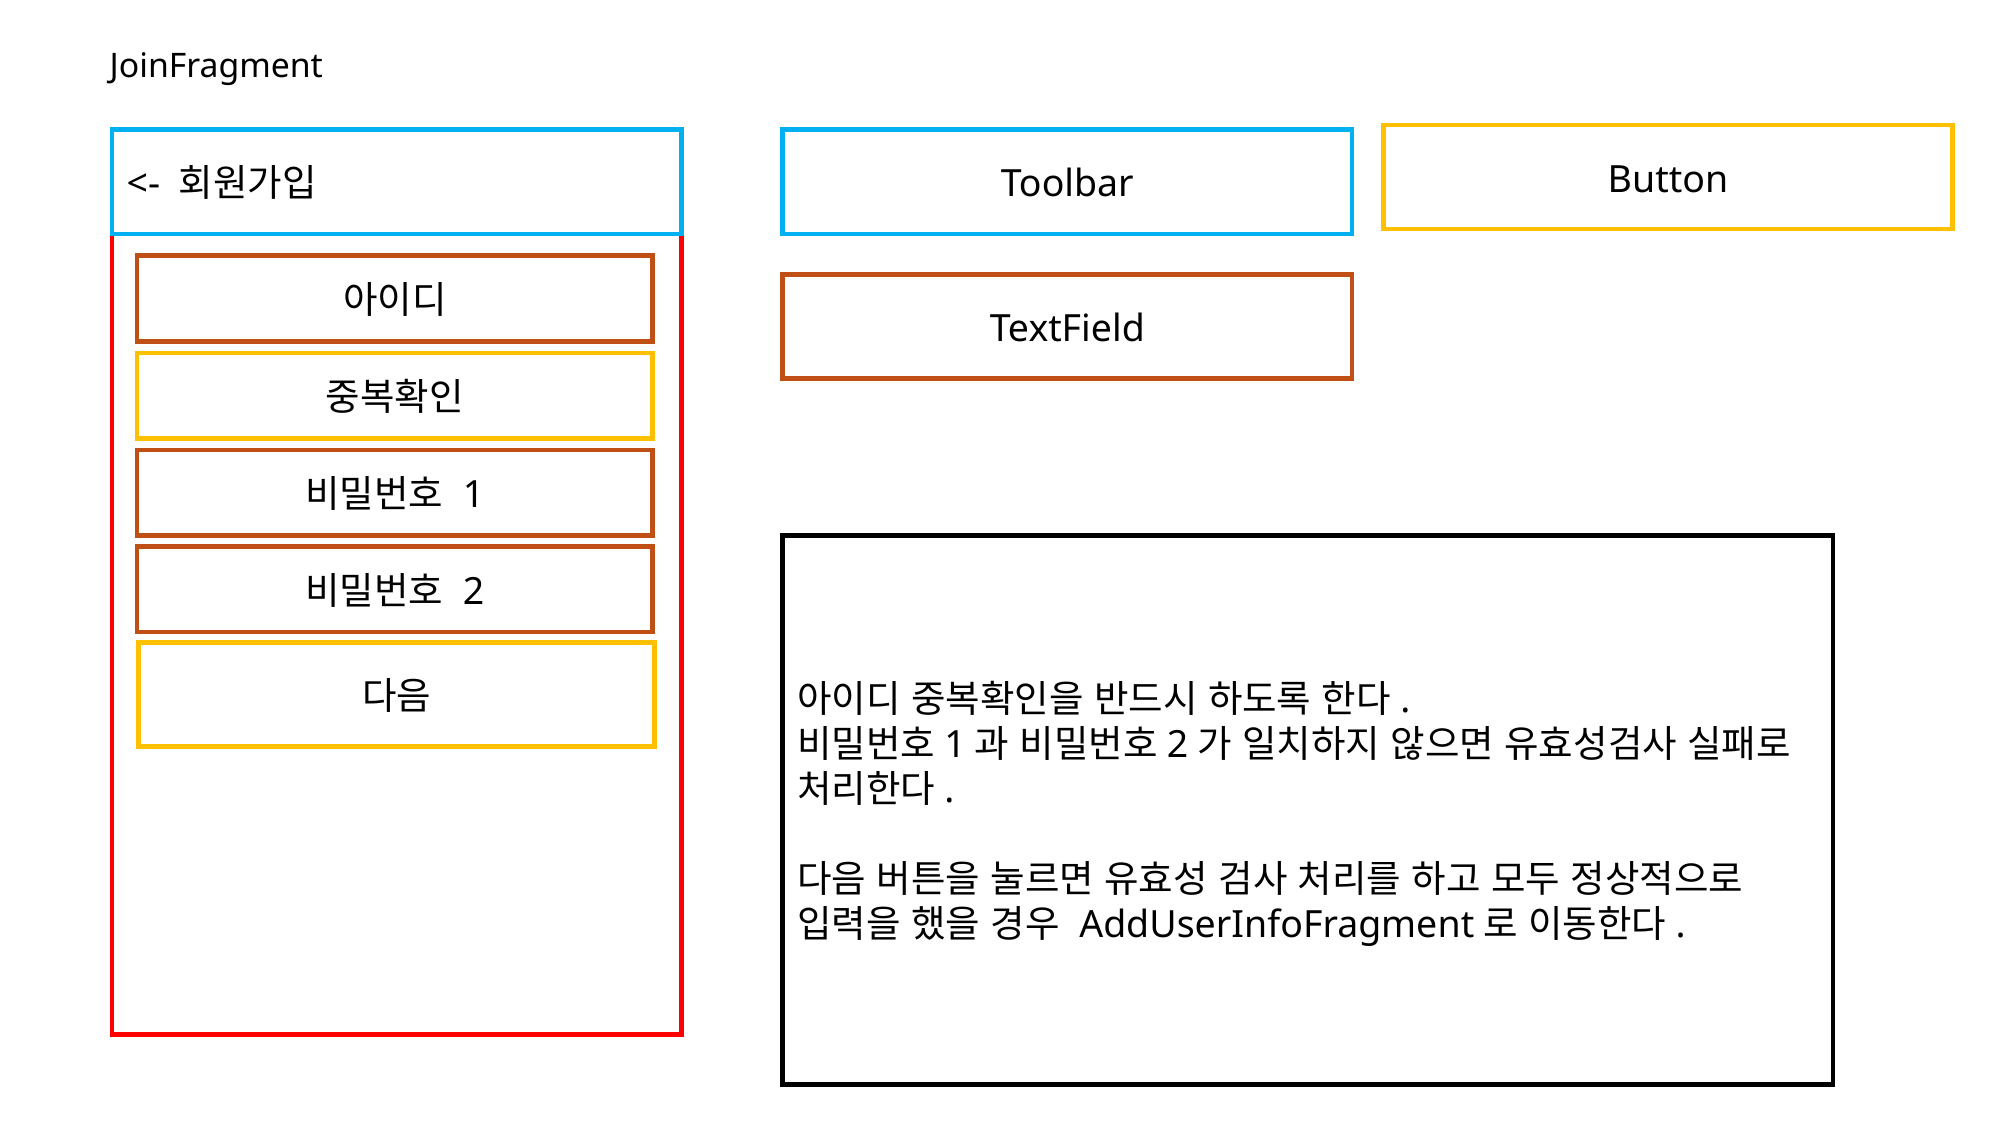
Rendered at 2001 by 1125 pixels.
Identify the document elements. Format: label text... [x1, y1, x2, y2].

text_box 아이디 중복확인을 반드시 하도록 한다. 비밀번호1과 비밀번호2가 일치하지 않으면 유효성검사 실패로 처리한다. 다음 버튼을 눌르면 유효성 검사 처리를 하고 모두 정상적으로 입력을 했을 경우 AddUserInfoFragment로 이동한다. [781, 534, 1835, 1086]
text_box 비밀번호 2 [135, 545, 654, 634]
text_box 다음 [137, 641, 656, 748]
text_box JoinFragment [94, 40, 1341, 93]
text_box [110, 235, 683, 1036]
text_box <- 회원가입 [110, 128, 683, 235]
text_box TextField [781, 273, 1354, 380]
text_box 비밀번호 1 [135, 448, 654, 537]
text_box 아이디 [135, 254, 654, 343]
text_box Toolbar [781, 128, 1354, 235]
text_box 중복확인 [135, 351, 654, 440]
text_box Button [1382, 123, 1954, 231]
